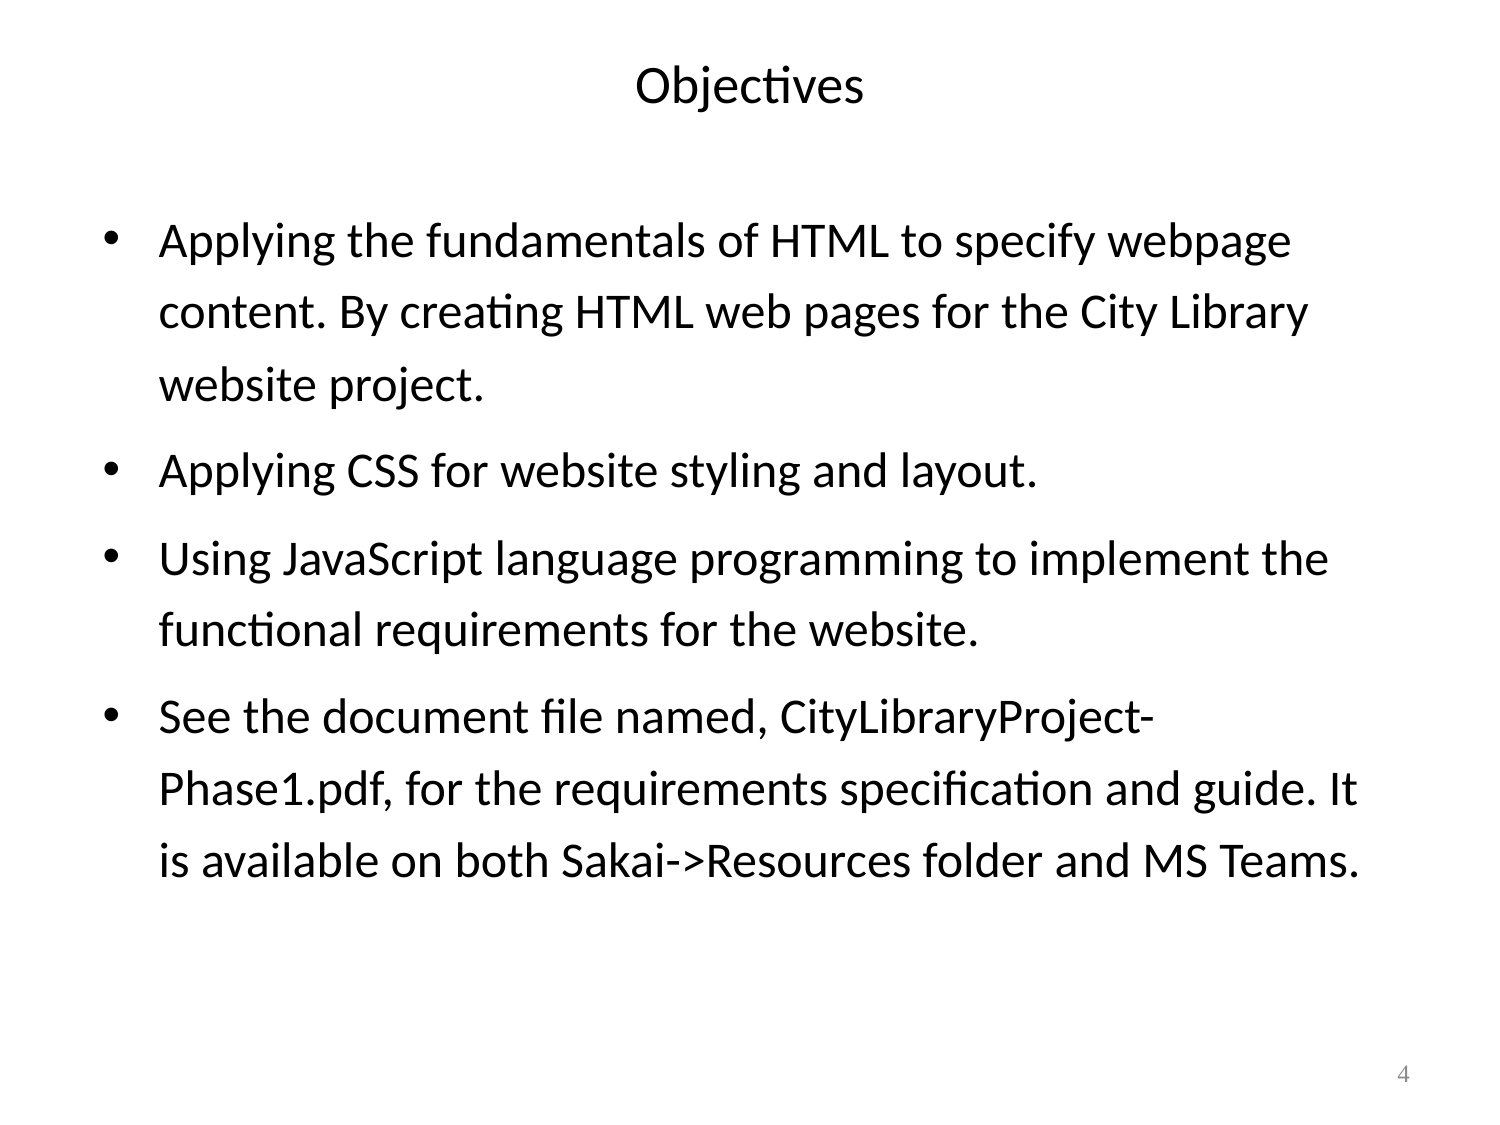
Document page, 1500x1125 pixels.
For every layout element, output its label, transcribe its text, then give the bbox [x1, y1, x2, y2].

list Applying the fundamentals of HTML to specify webpage content. By creating HTML web pages for the City Library website project. Applying CSS for website styling and layout. Using JavaScript language programming to implement the functional requirements for the website. See the document file named, CityLibraryProject-Phase1.pdf, for the requirements specification and guide. It is available on both Sakai->Resources folder and MS Teams. [87, 187, 1400, 1043]
slide_number 4 [1074, 1042, 1425, 1103]
title Objectives [281, 37, 1219, 128]
